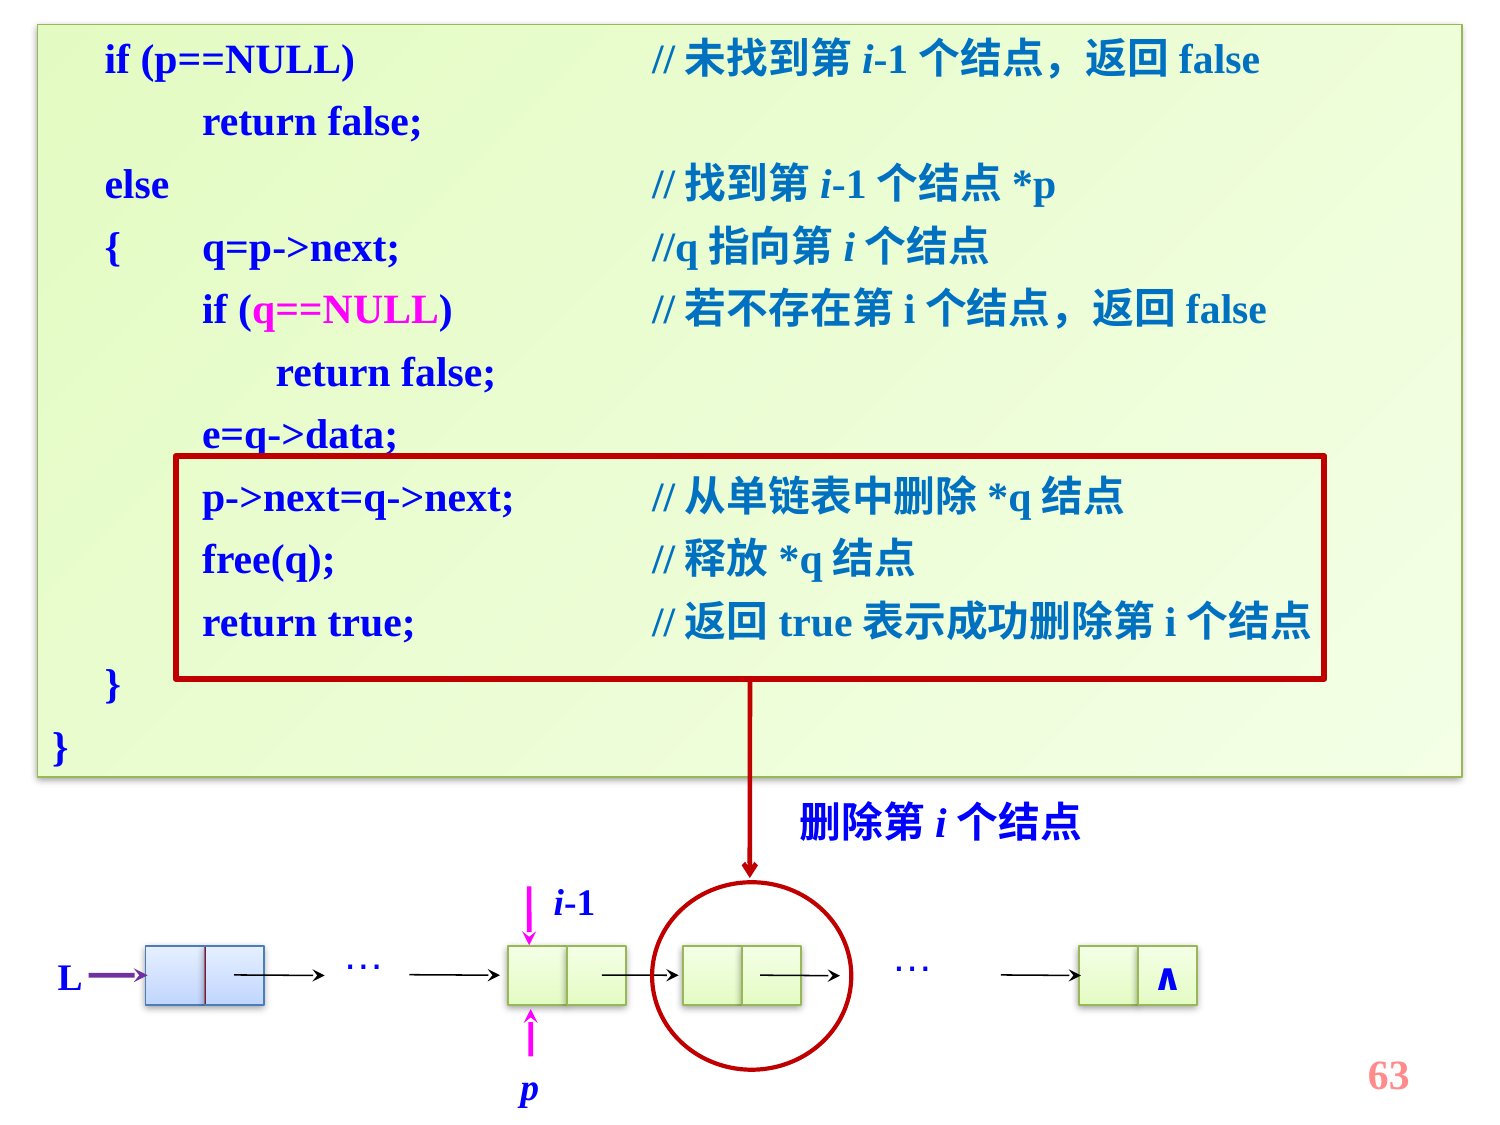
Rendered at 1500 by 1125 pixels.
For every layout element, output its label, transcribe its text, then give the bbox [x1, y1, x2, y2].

slide_number 63 [1330, 1042, 1425, 1103]
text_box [42, 455, 1325, 1116]
text_box if (p==NULL) //未找到第i-1个结点，返回false return false; else //找到第i-1个结点*p { q=p->next; //q指向第i个结点 if (q==NULL) //若不存在第i个结点，返回false return false; e=q->data; p->next=q->next; //从单链表中删除*q结点 free(q); //释放*q结点 return true; //返回true表示成功删除第i个结点 } } [37, 24, 1463, 778]
